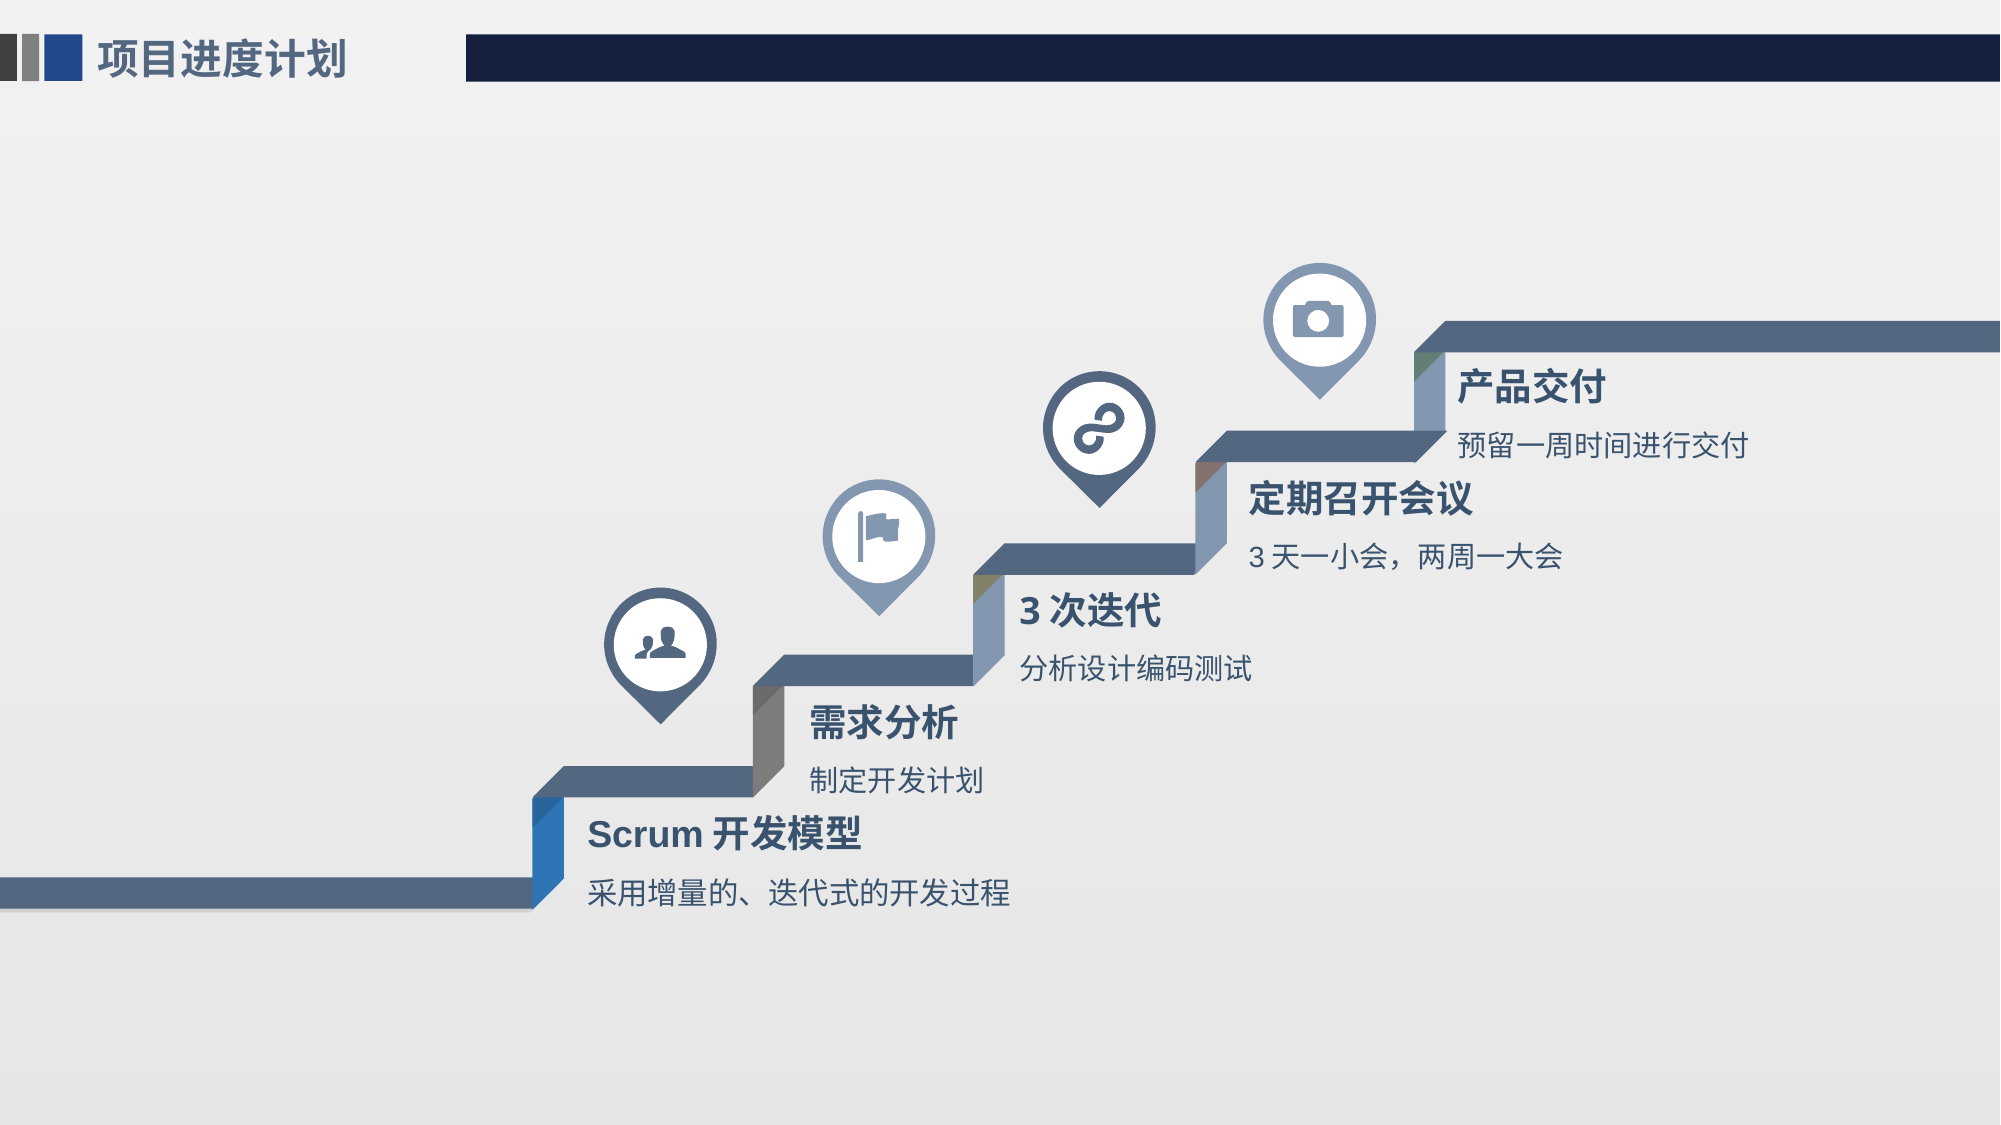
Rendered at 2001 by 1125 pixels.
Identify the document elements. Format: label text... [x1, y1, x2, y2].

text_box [0, 33, 83, 82]
text_box 项目进度计划 [82, 25, 467, 90]
text_box [467, 33, 2000, 83]
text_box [0, 262, 2000, 922]
